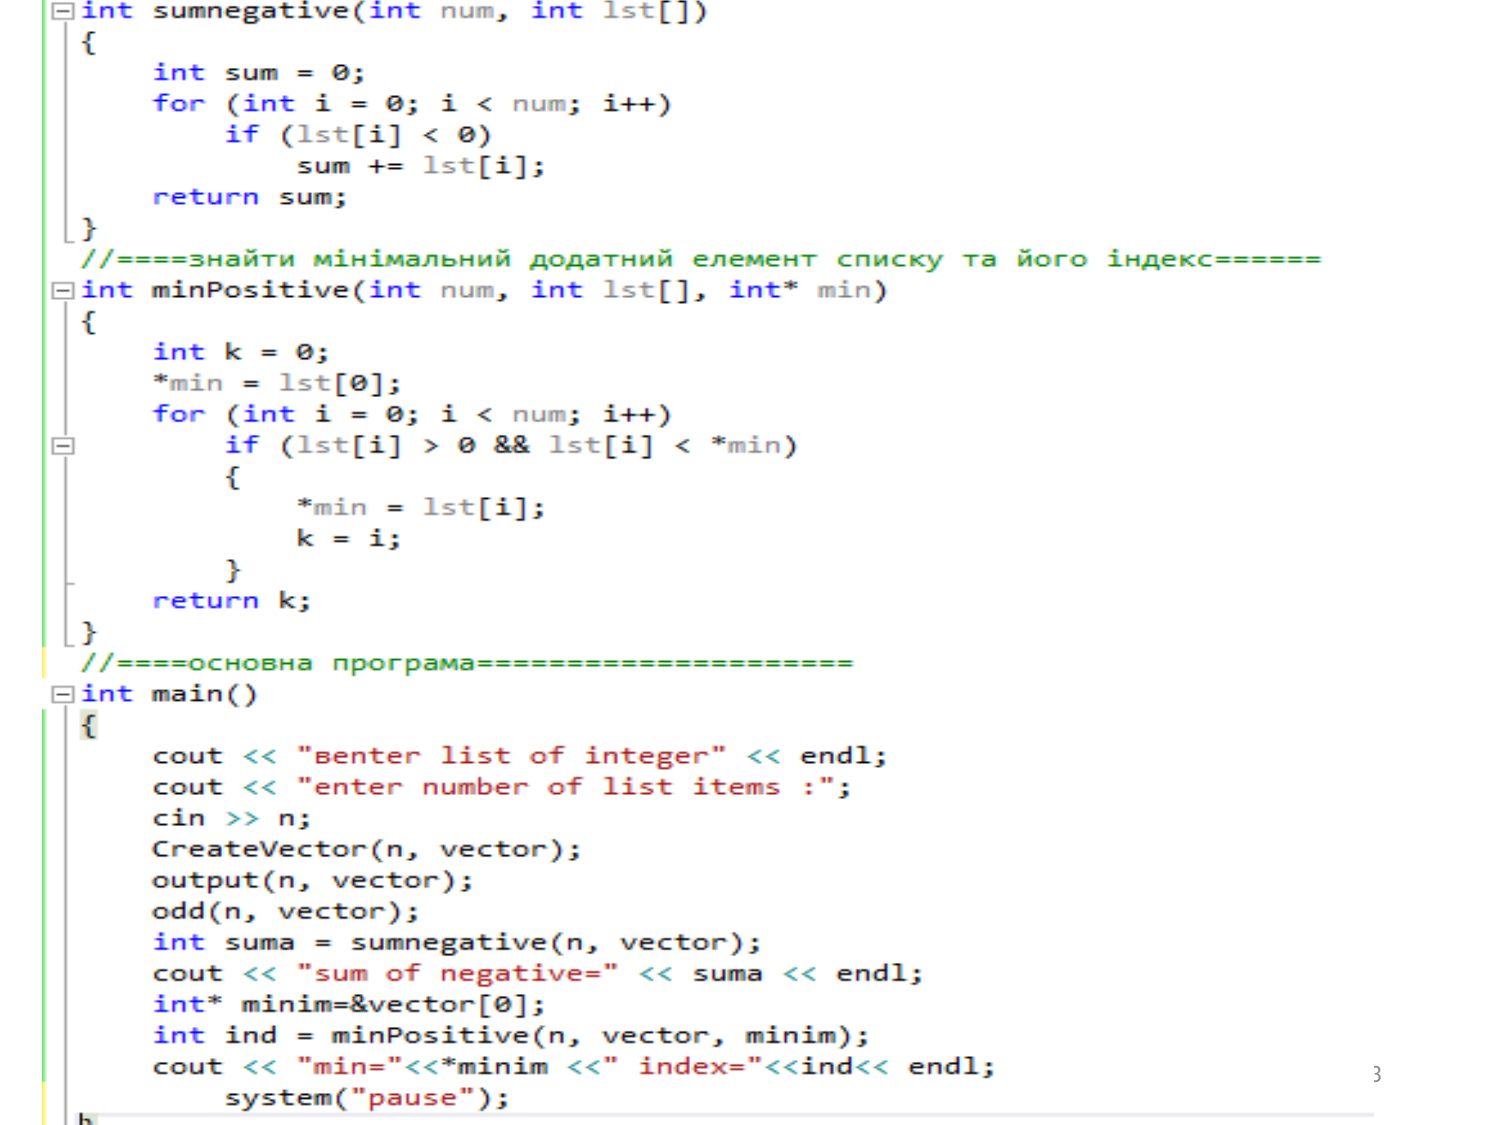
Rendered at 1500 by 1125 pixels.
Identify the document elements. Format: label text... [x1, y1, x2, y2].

slide_number 33/63 [1374, 1042, 1397, 1103]
picture [42, 0, 1374, 1125]
